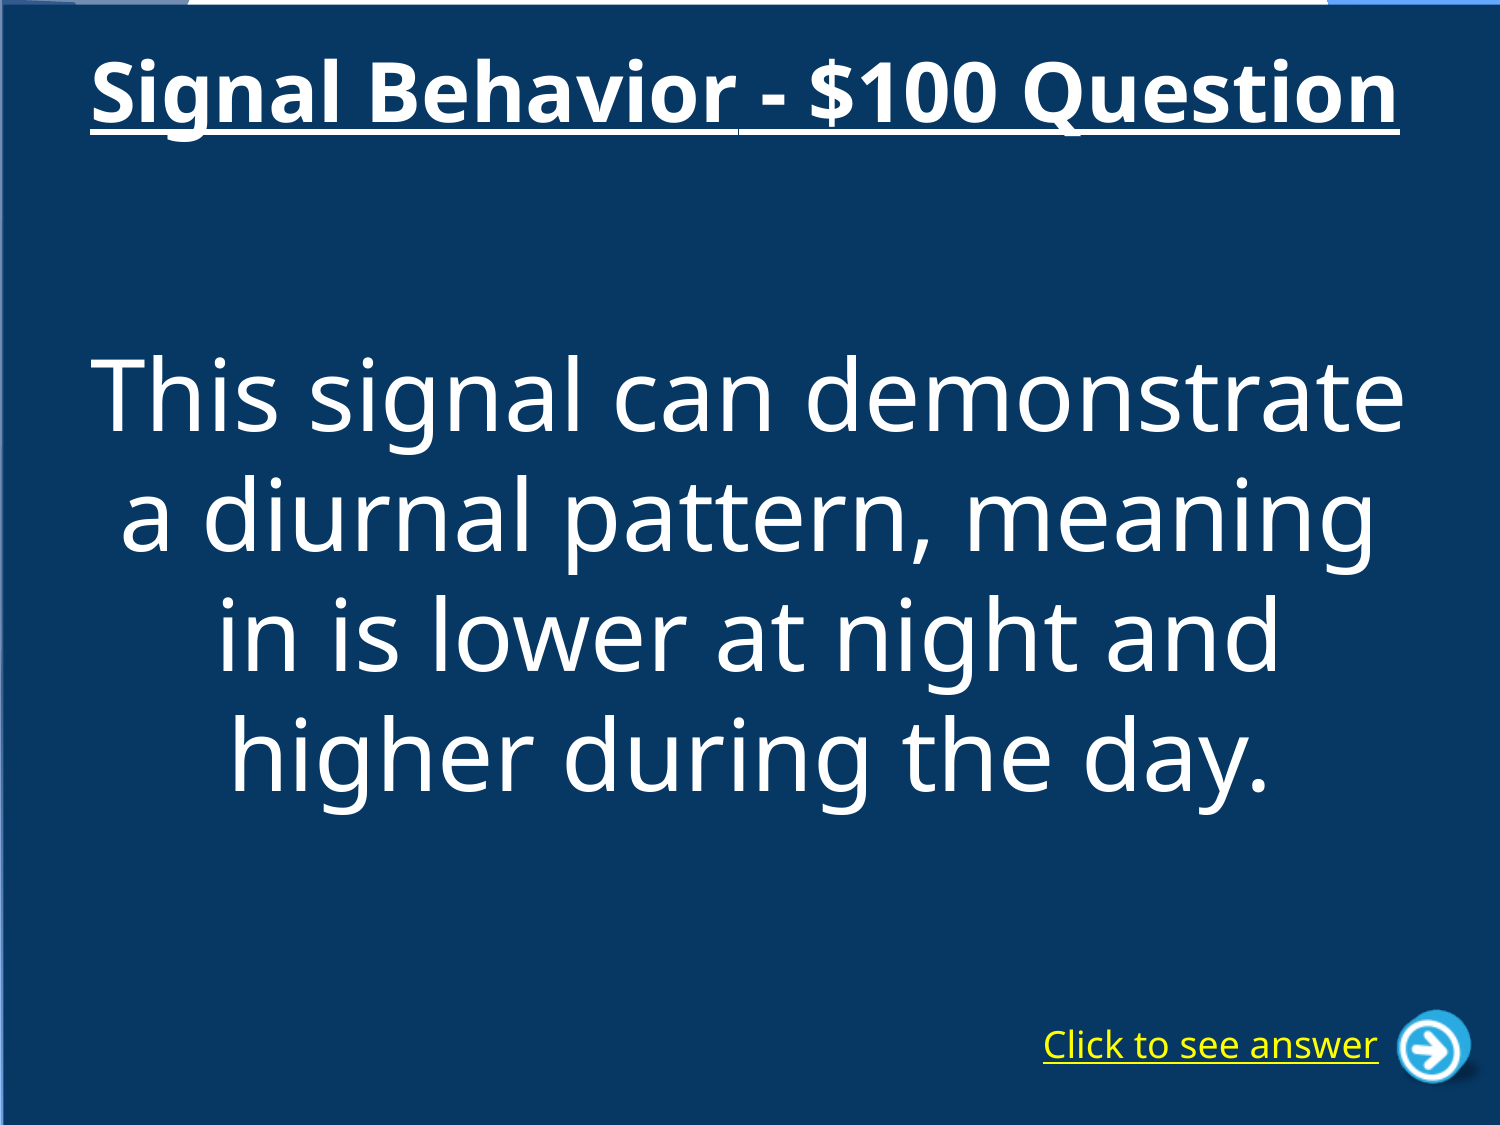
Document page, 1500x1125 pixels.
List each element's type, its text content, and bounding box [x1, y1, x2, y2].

text_box Click to see answer [984, 985, 1438, 1109]
title Signal Behavior - $100 Question [75, 45, 1425, 169]
picture [1384, 996, 1485, 1097]
text_box [3, 4, 1500, 1125]
list This signal can demonstrate a diurnal pattern, meaning in is lower at night and higher during the day. [75, 169, 1425, 976]
